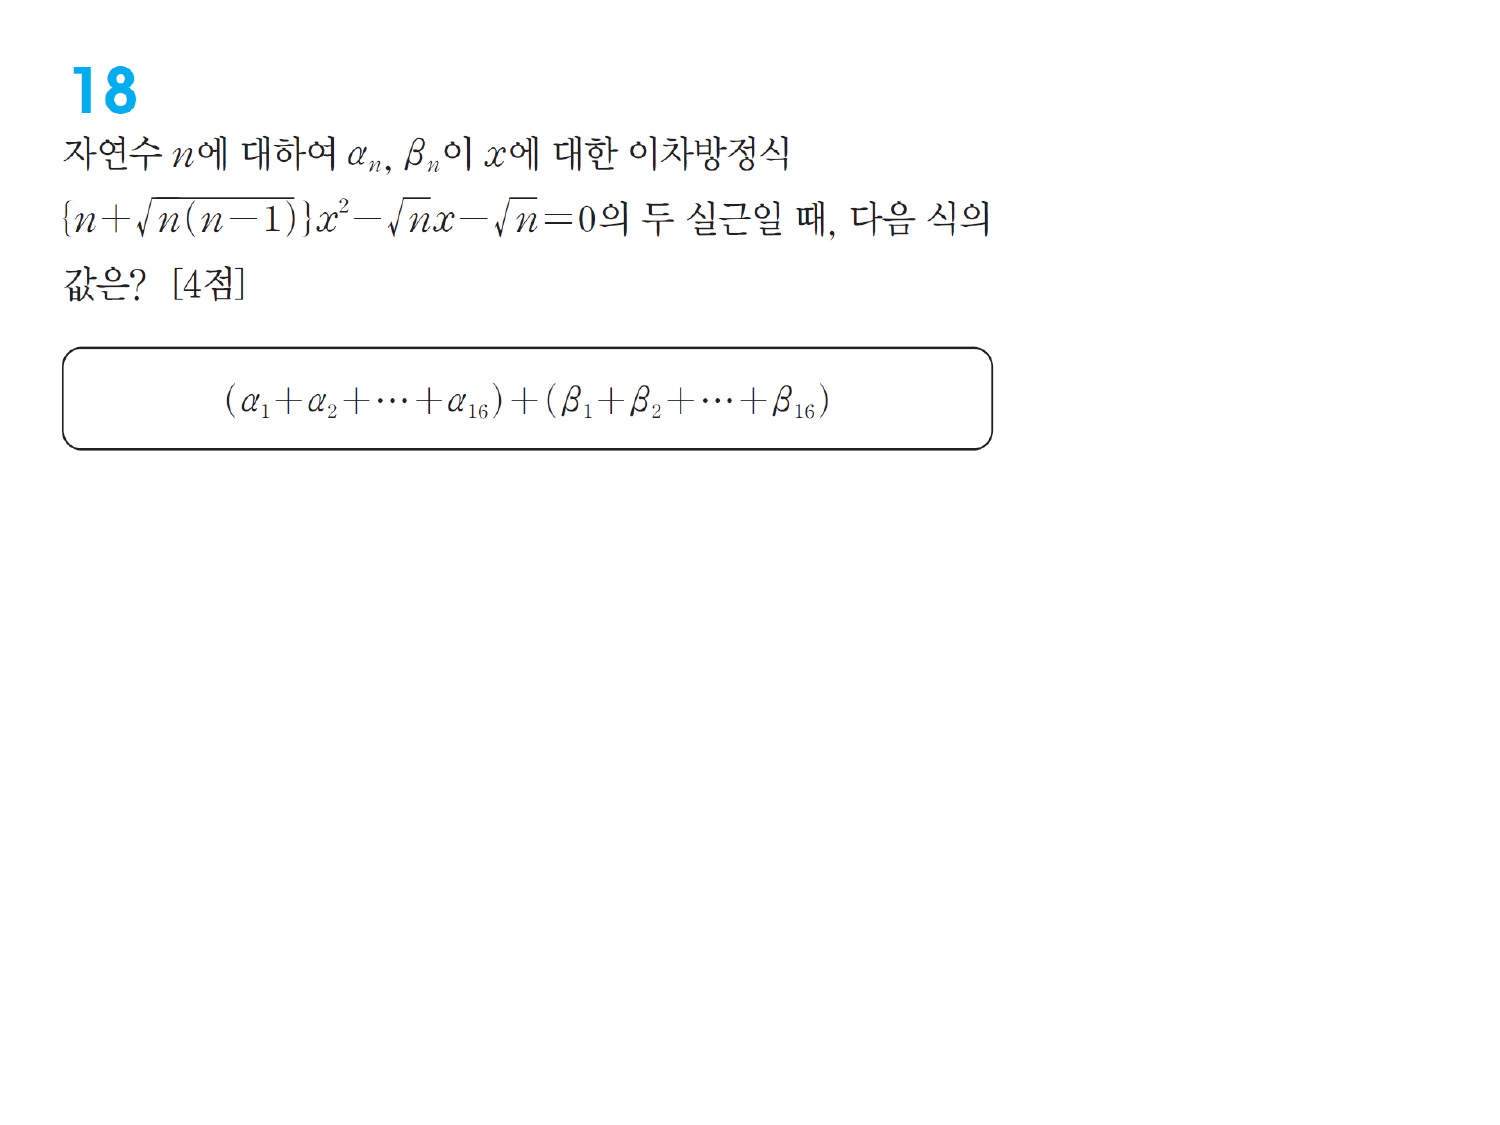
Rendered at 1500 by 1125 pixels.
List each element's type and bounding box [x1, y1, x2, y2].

picture [58, 58, 1000, 455]
